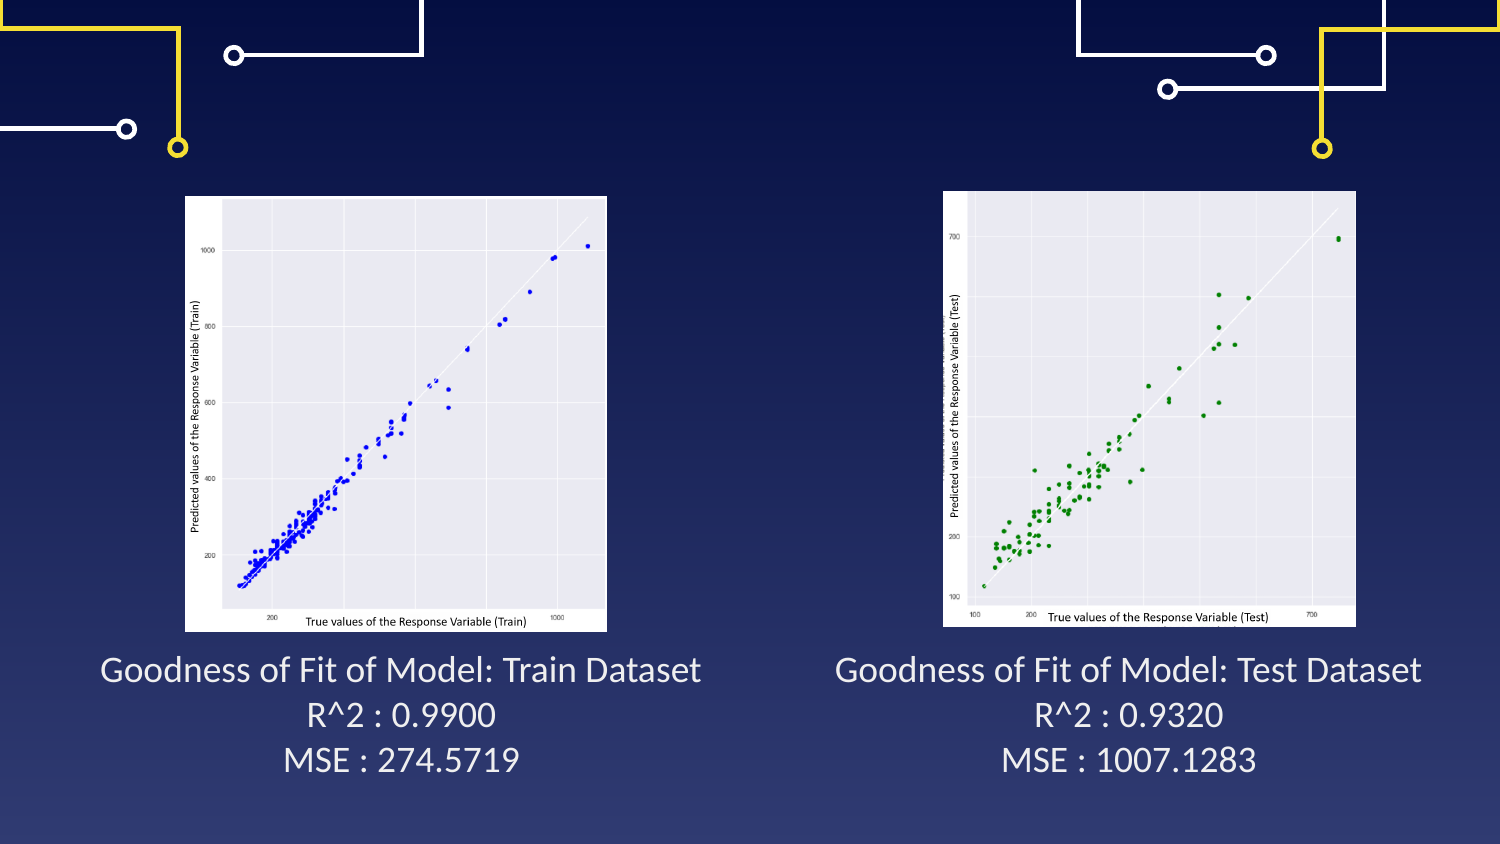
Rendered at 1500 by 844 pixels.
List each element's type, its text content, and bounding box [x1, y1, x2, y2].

picture [185, 195, 607, 632]
text_box Goodness of Fit of Model: Train Dataset R^2 : 0.9900 MSE : 274.5719 [42, 630, 760, 844]
text_box Goodness of Fit of Model: Test Dataset R^2 : 0.9320 MSE : 1007.1283 [770, 579, 1488, 844]
picture [943, 191, 1357, 628]
